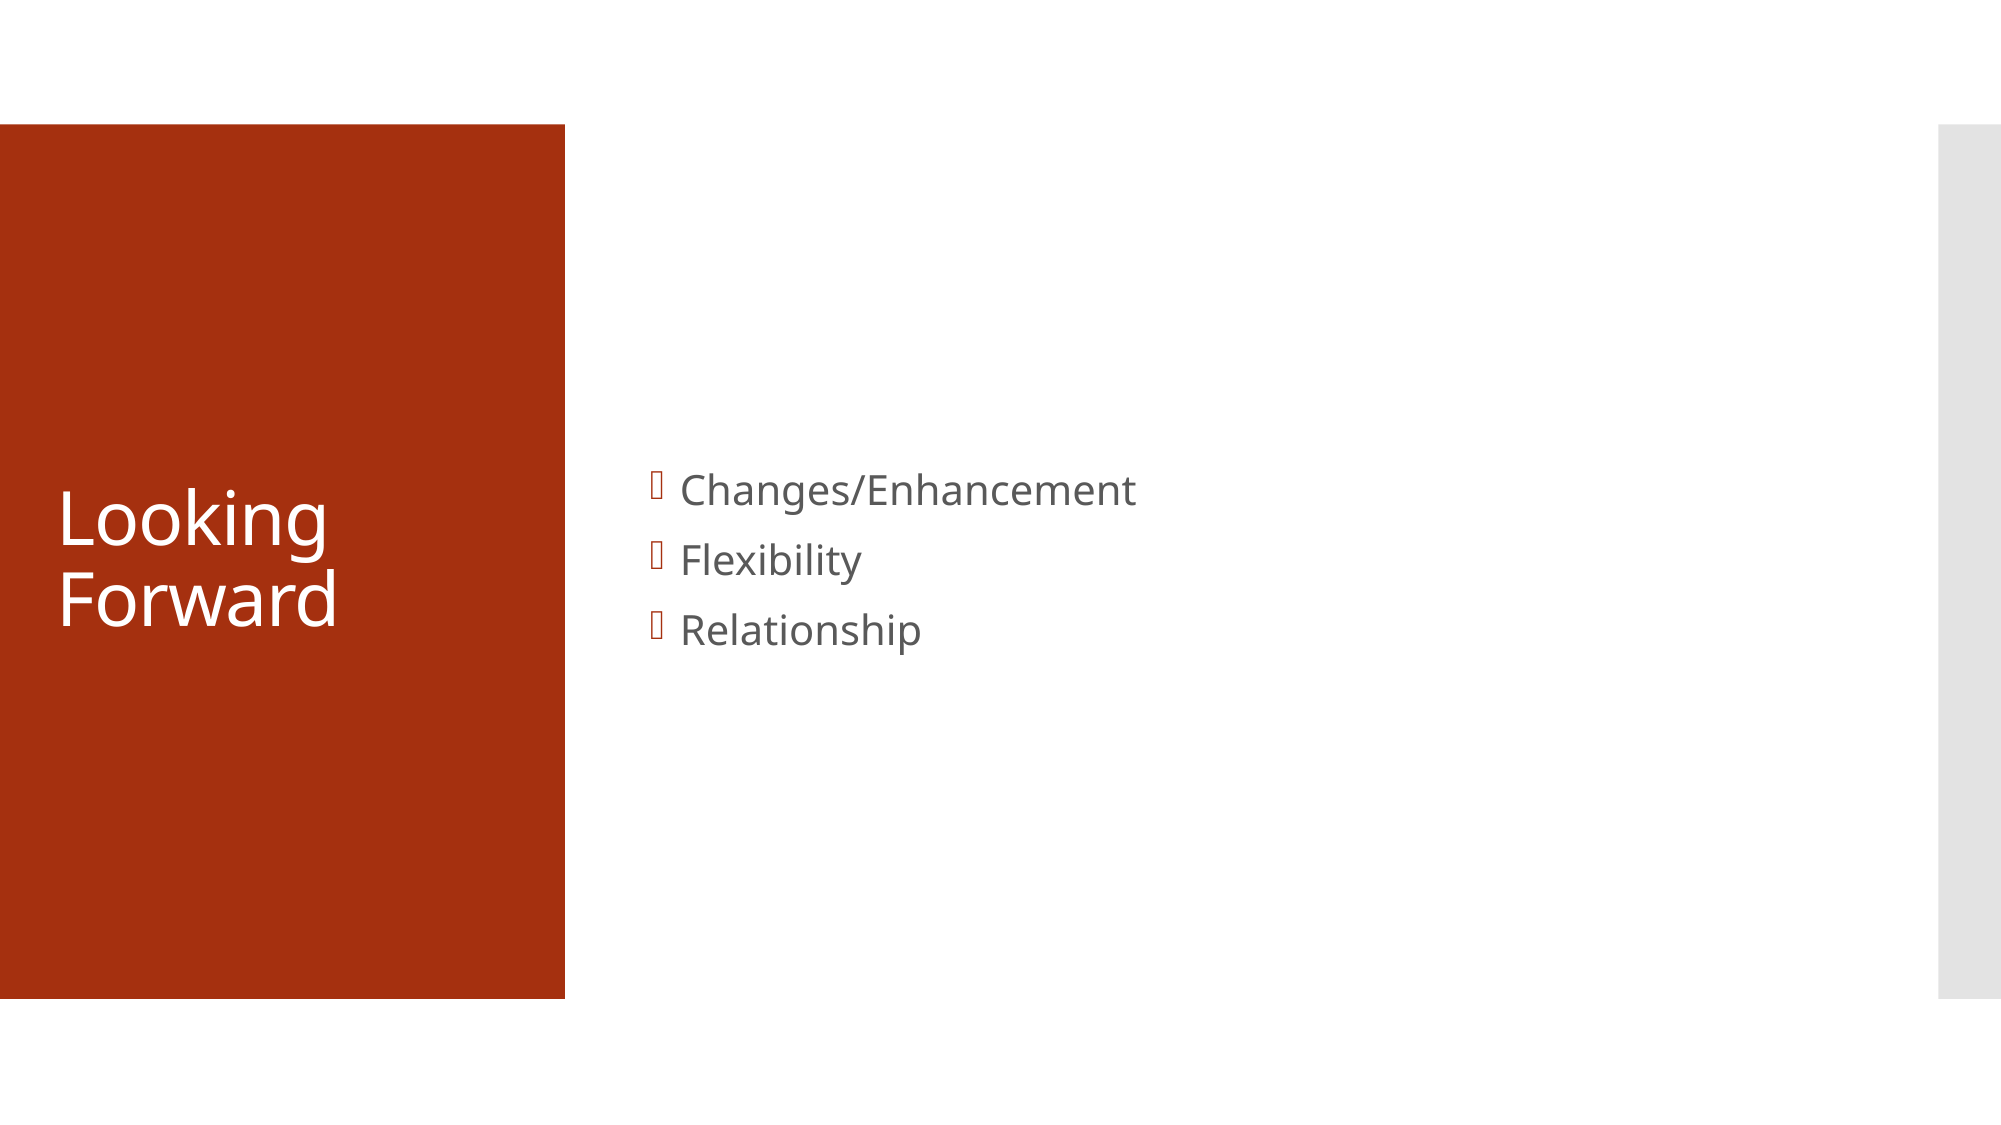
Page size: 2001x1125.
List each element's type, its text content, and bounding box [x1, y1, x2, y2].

title Looking Forward [41, 184, 525, 940]
list Changes/Enhancement Flexibility Relationship [634, 141, 1835, 982]
